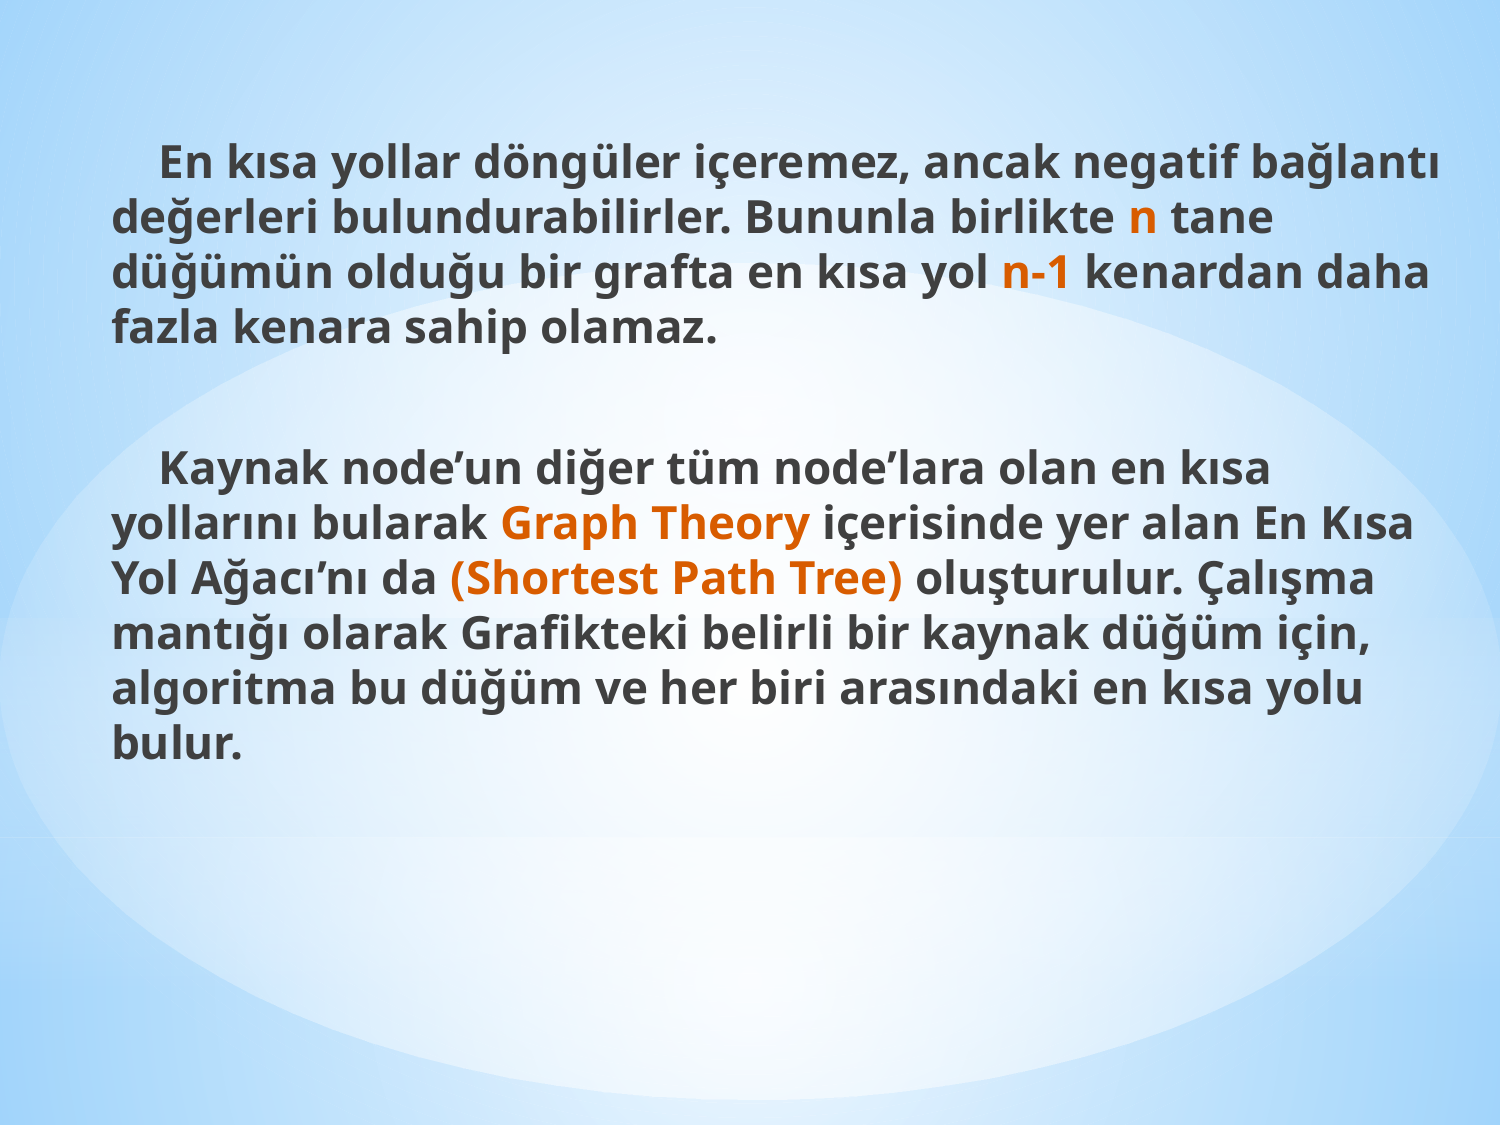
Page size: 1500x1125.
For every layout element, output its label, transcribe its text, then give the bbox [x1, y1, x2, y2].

list En kısa yollar döngüler içeremez, ancak negatif bağlantı değerleri bulundurabilirler. Bununla birlikte n tane düğümün olduğu bir grafta en kısa yol n-1 kenardan daha fazla kenara sahip olamaz. Kaynak node’un diğer tüm node’lara olan en kısa yollarını bularak Graph Theory içerisinde yer alan En Kısa Yol Ağacı’nı da (Shortest Path Tree) oluşturulur. Çalışma mantığı olarak Grafikteki belirli bir kaynak düğüm için, algoritma bu düğüm ve her biri arasındaki en kısa yolu bulur. [88, 125, 1459, 870]
